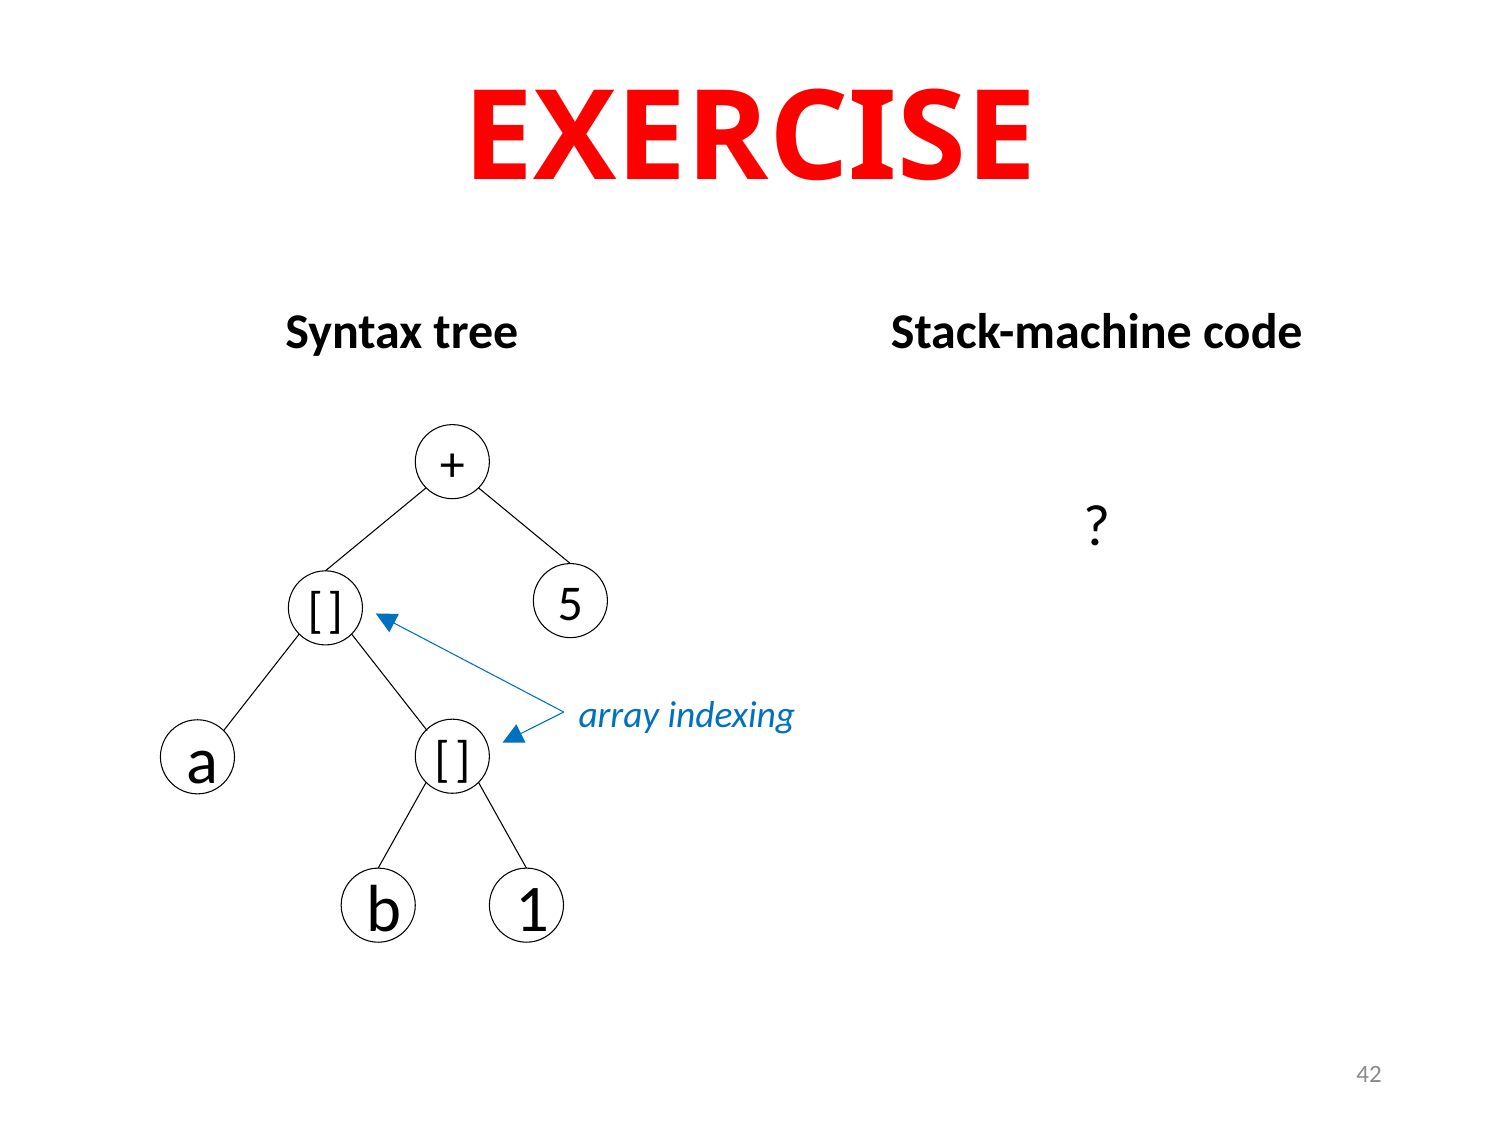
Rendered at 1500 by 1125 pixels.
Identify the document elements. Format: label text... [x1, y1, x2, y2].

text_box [375, 613, 564, 713]
text_box Stack-machine code [876, 290, 1319, 366]
text_box 1 [488, 867, 565, 943]
slide_number 42 [1059, 1042, 1397, 1103]
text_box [325, 487, 427, 571]
text_box array indexing [564, 682, 811, 742]
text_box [378, 782, 427, 869]
text_box [ ] [414, 718, 490, 794]
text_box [223, 634, 300, 731]
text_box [351, 634, 428, 731]
title EXERCISE [103, 59, 1397, 218]
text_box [502, 713, 564, 743]
text_box b [340, 867, 416, 943]
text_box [478, 782, 527, 869]
text_box ? [926, 487, 1268, 583]
text_box 5 [532, 563, 608, 639]
text_box + [414, 424, 490, 500]
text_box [478, 487, 571, 564]
text_box a [159, 719, 236, 795]
text_box Syntax tree [270, 290, 534, 366]
text_box [ ] [287, 570, 364, 646]
